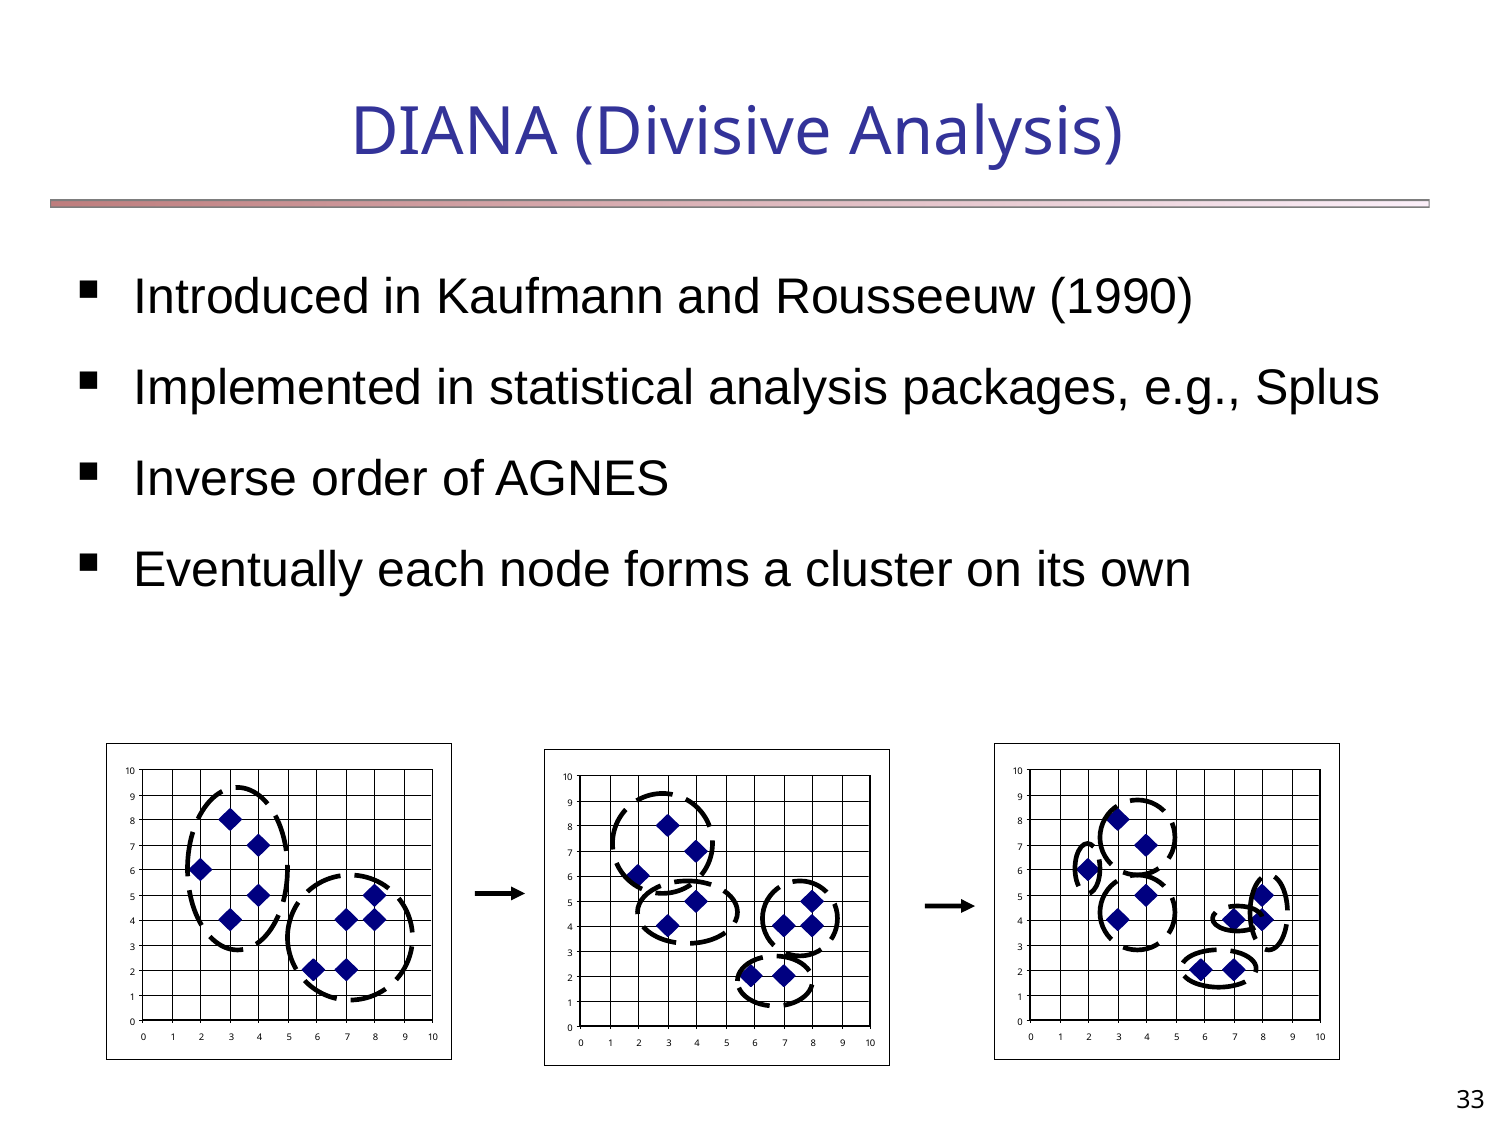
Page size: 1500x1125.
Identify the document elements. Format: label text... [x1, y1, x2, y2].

slide_number 33 [1187, 1062, 1500, 1125]
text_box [99, 737, 463, 1069]
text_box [987, 737, 1351, 1069]
title DIANA (Divisive Analysis) [87, 50, 1388, 175]
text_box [537, 743, 901, 1075]
text_box [474, 887, 526, 900]
text_box [924, 899, 976, 913]
list Introduced in Kaufmann and Rousseeuw (1990) Implemented in statistical analysis packages, e.g., Splus Inverse order of AGNES Eventually each node forms a cluster on its own [62, 249, 1438, 688]
